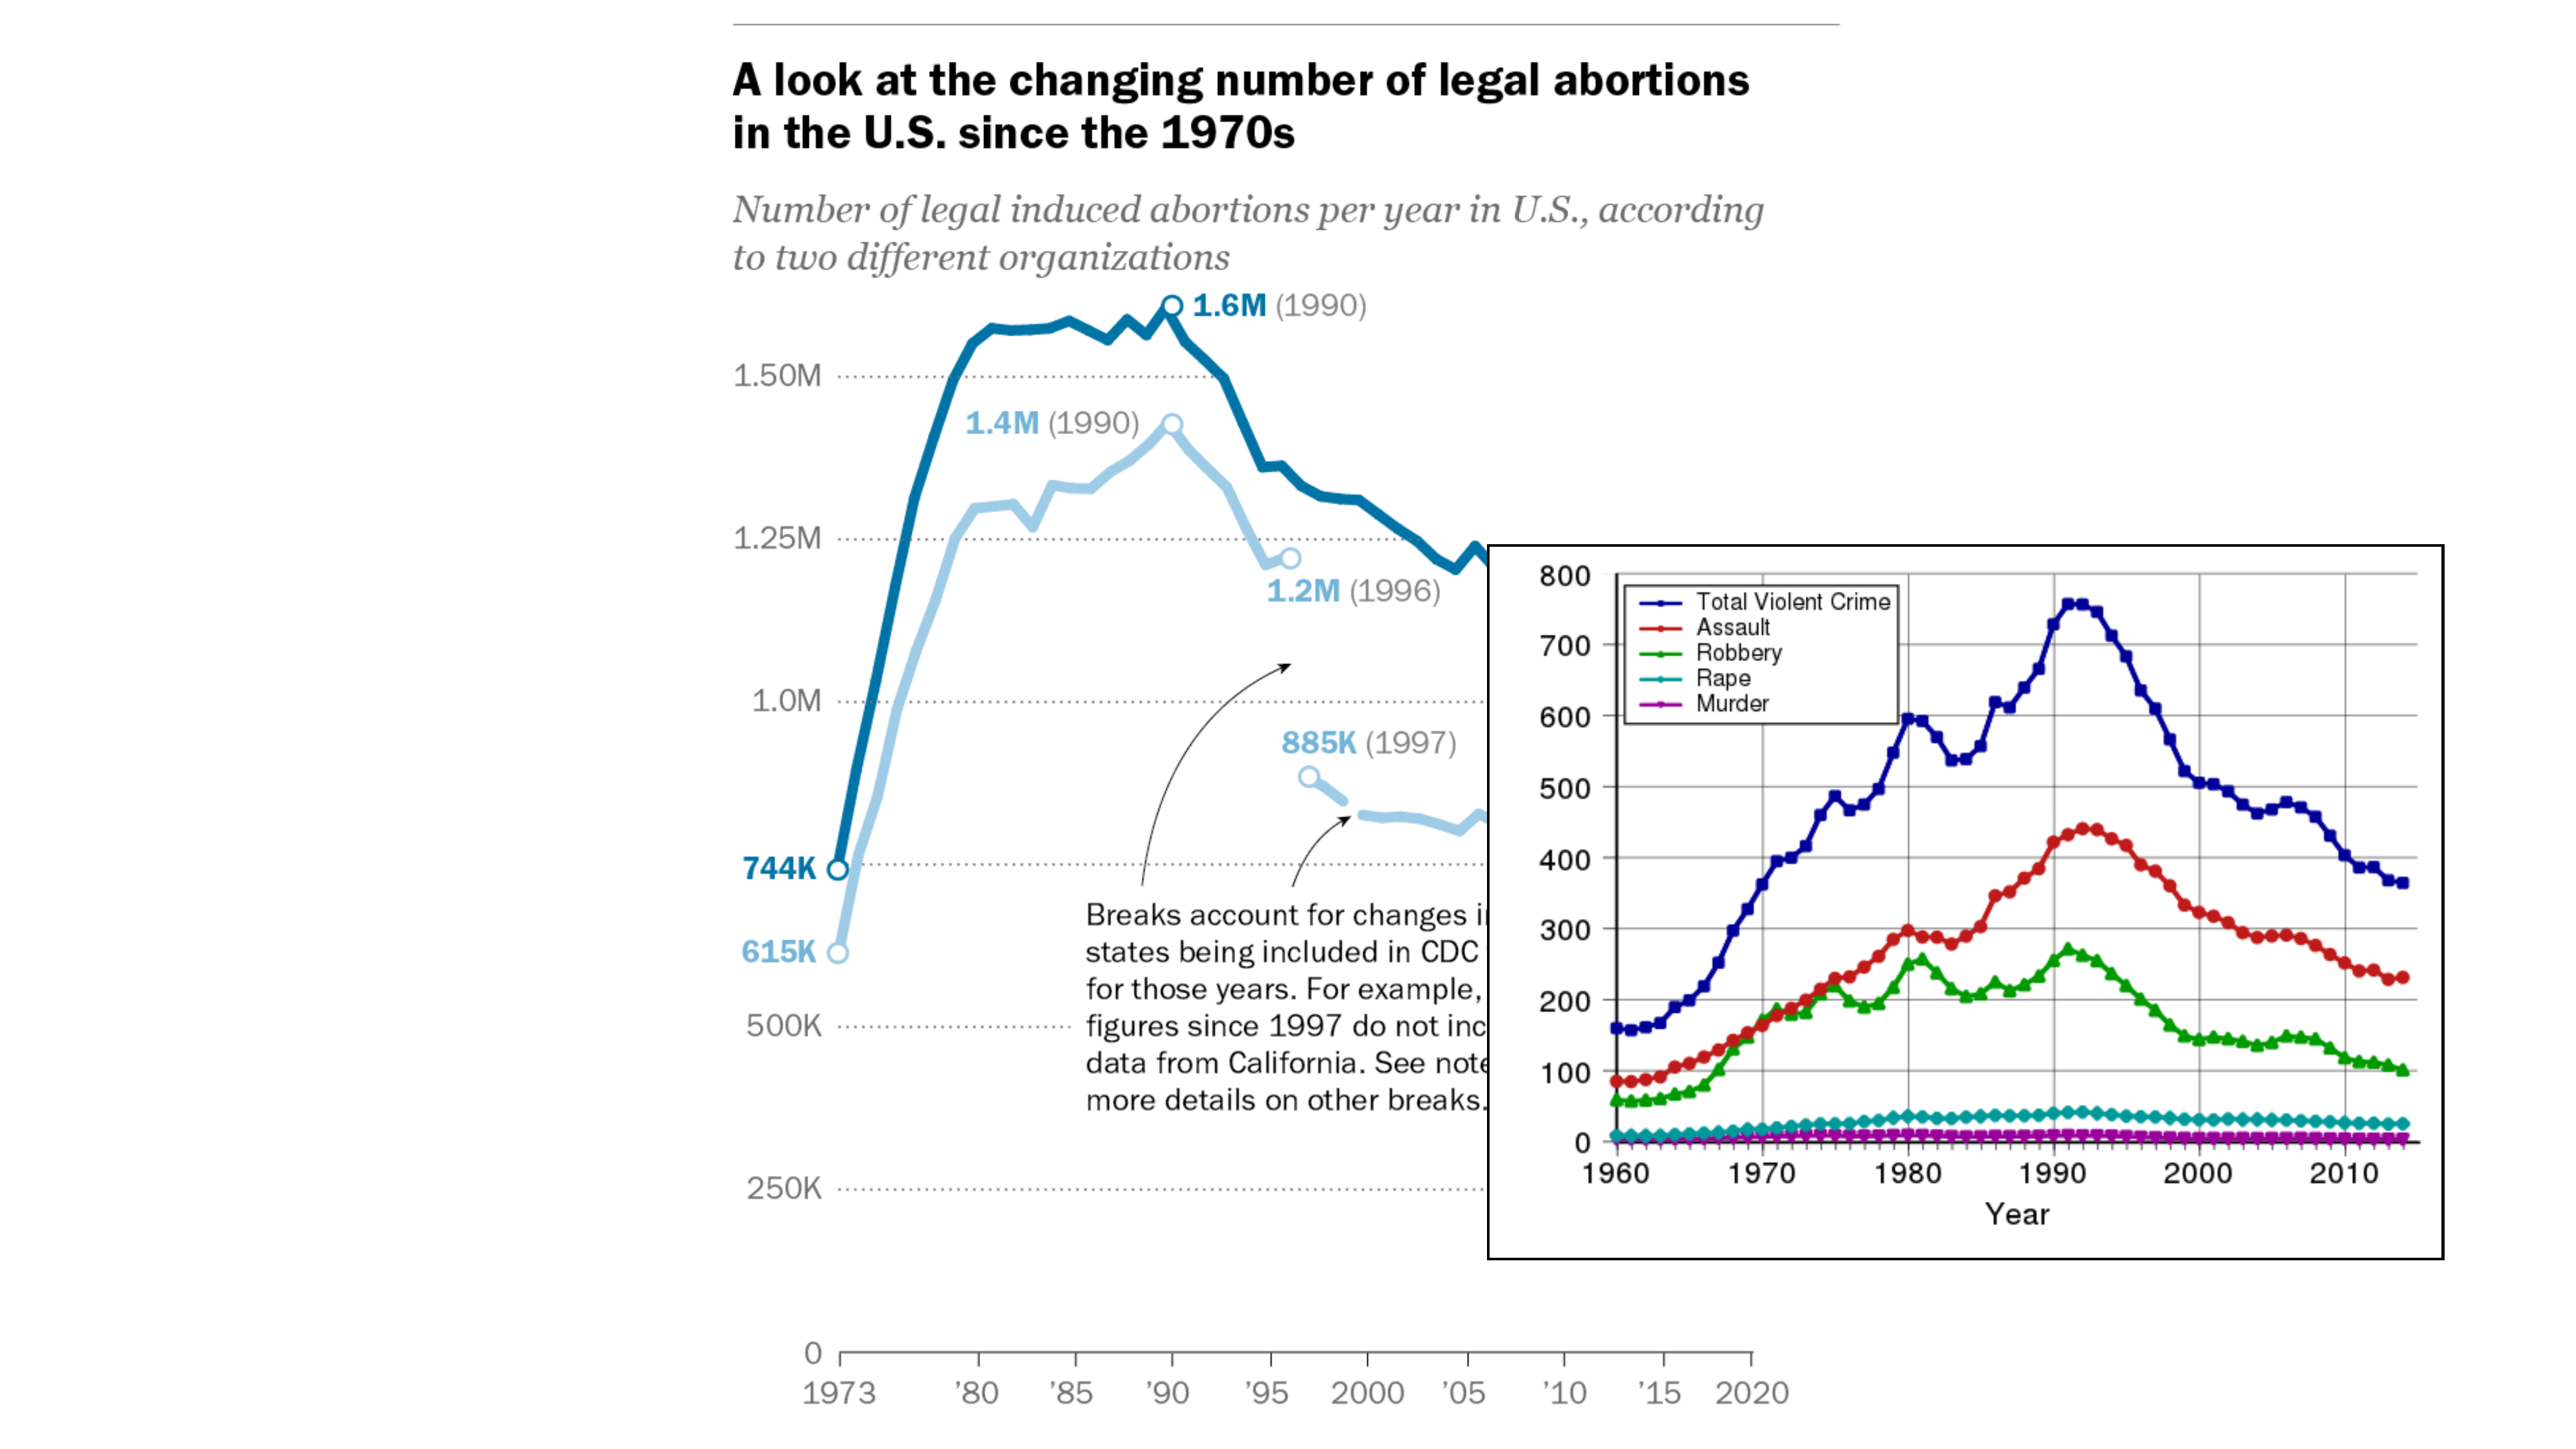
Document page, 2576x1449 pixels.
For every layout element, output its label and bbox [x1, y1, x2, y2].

picture [732, 6, 2442, 1449]
